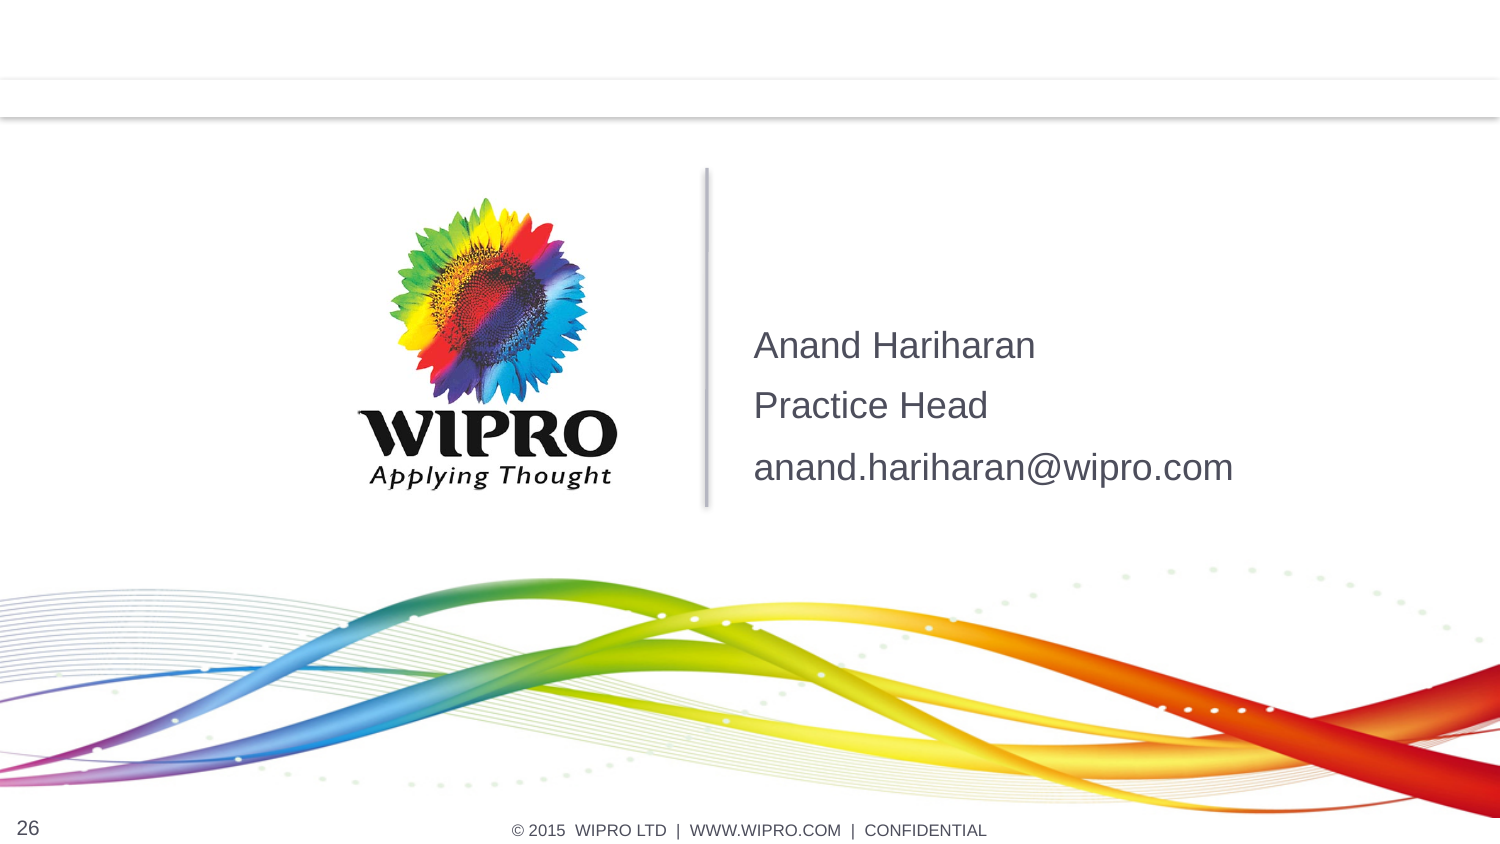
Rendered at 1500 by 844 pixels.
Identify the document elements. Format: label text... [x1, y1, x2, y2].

list anand.hariharan@wipro.com [746, 435, 1429, 474]
list Anand Hariharan [746, 314, 1429, 358]
picture [346, 188, 629, 502]
list Practice Head [746, 373, 1429, 417]
picture [0, 550, 1500, 818]
